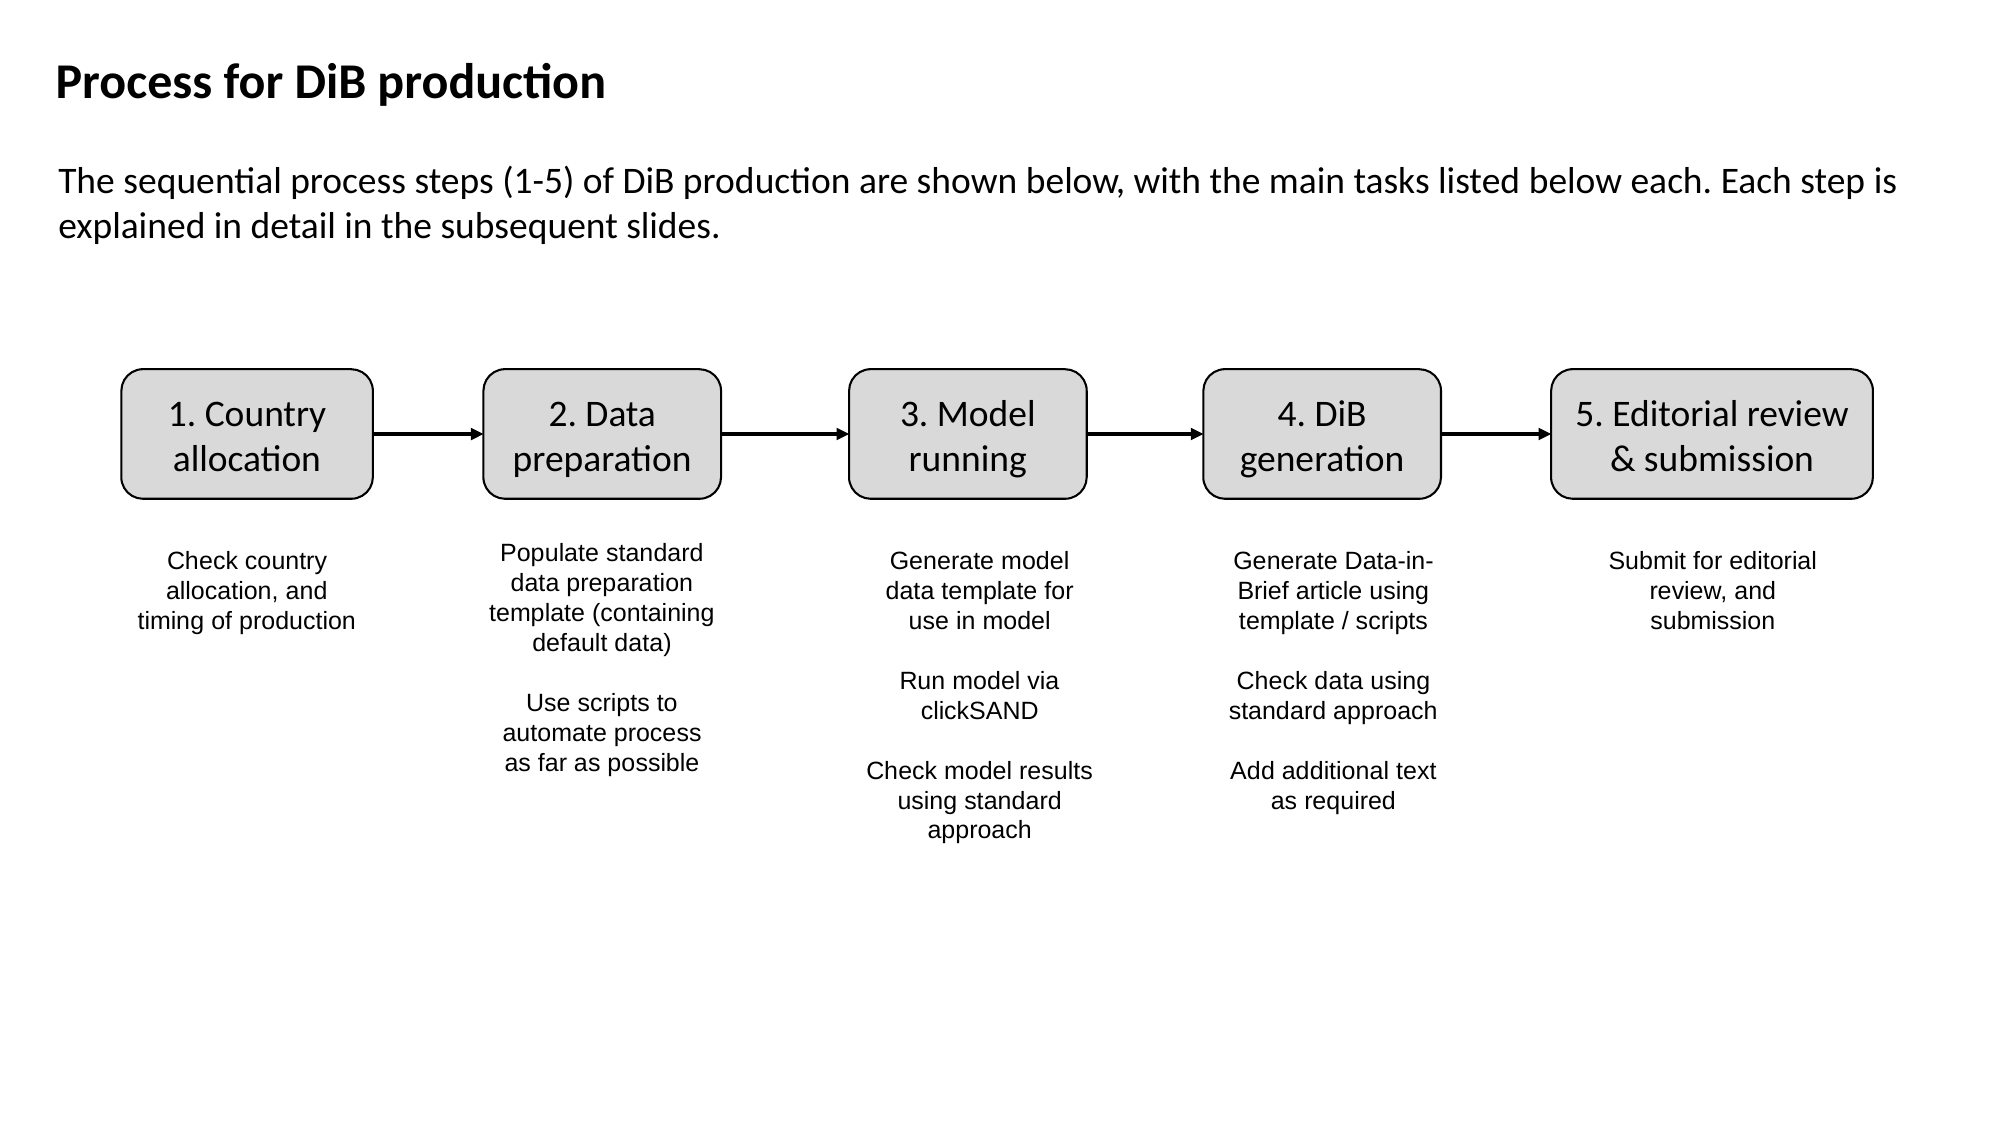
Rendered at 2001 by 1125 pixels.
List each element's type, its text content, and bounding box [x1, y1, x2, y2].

text_box Generate model data template for use in model Run model via clickSAND Check model results using standard approach [849, 537, 1111, 852]
text_box Populate standard data preparation template (containing default data) Use scripts to automate process as far as possible [471, 529, 733, 784]
text_box Check country allocation, and timing of production [121, 537, 373, 642]
text_box 2. Data preparation [482, 368, 723, 500]
text_box Generate Data-in-Brief article using template / scripts Check data using standard approach Add additional text as required [1203, 537, 1464, 822]
text_box 4. DiB generation [1202, 368, 1443, 500]
text_box The sequential process steps (1-5) of DiB production are shown below, with the main tasks listed below each. Each step is explained in detail in the subsequent slides. [43, 148, 1919, 299]
text_box Submit for editorial review, and submission [1582, 537, 1844, 642]
text_box Process for DiB production [40, 40, 1033, 116]
text_box 5. Editorial review & submission [1550, 368, 1874, 500]
text_box 1. Country allocation [120, 368, 374, 500]
text_box 3. Model running [848, 368, 1088, 500]
